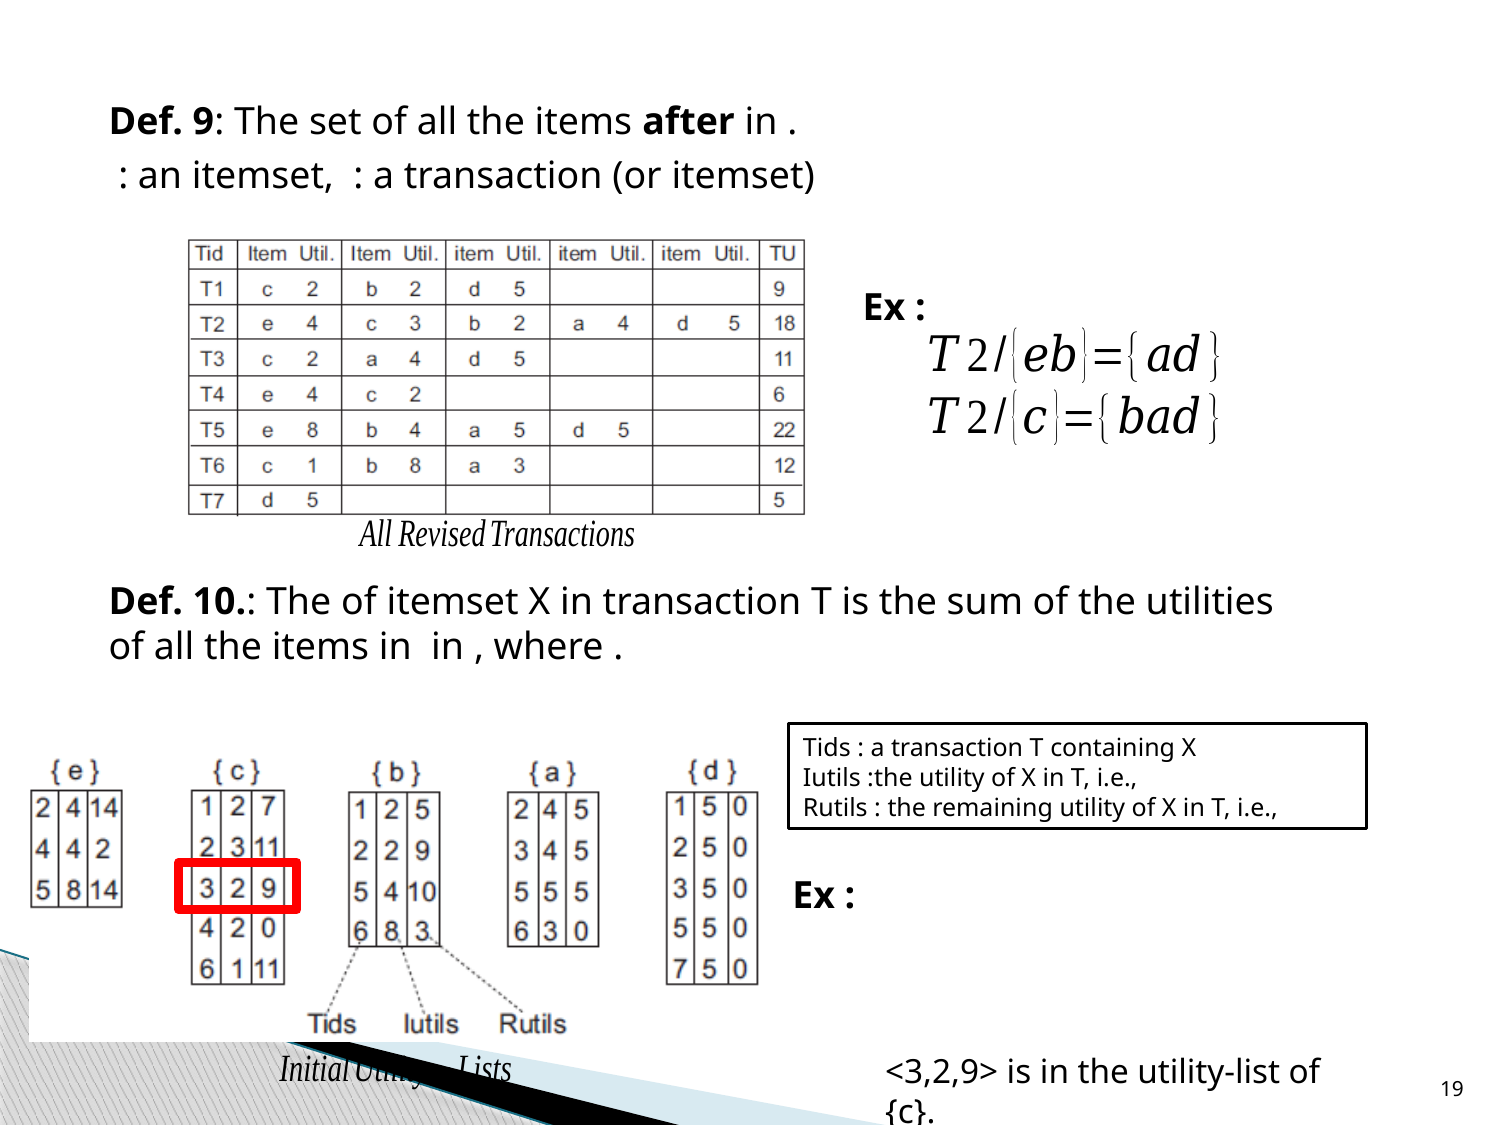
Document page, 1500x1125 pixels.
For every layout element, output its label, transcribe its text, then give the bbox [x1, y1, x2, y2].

text_box Ex : [847, 275, 941, 336]
slide_number 19 [1418, 1051, 1479, 1112]
text_box Ex : [777, 863, 871, 924]
picture [29, 754, 762, 1042]
picture [182, 232, 810, 520]
